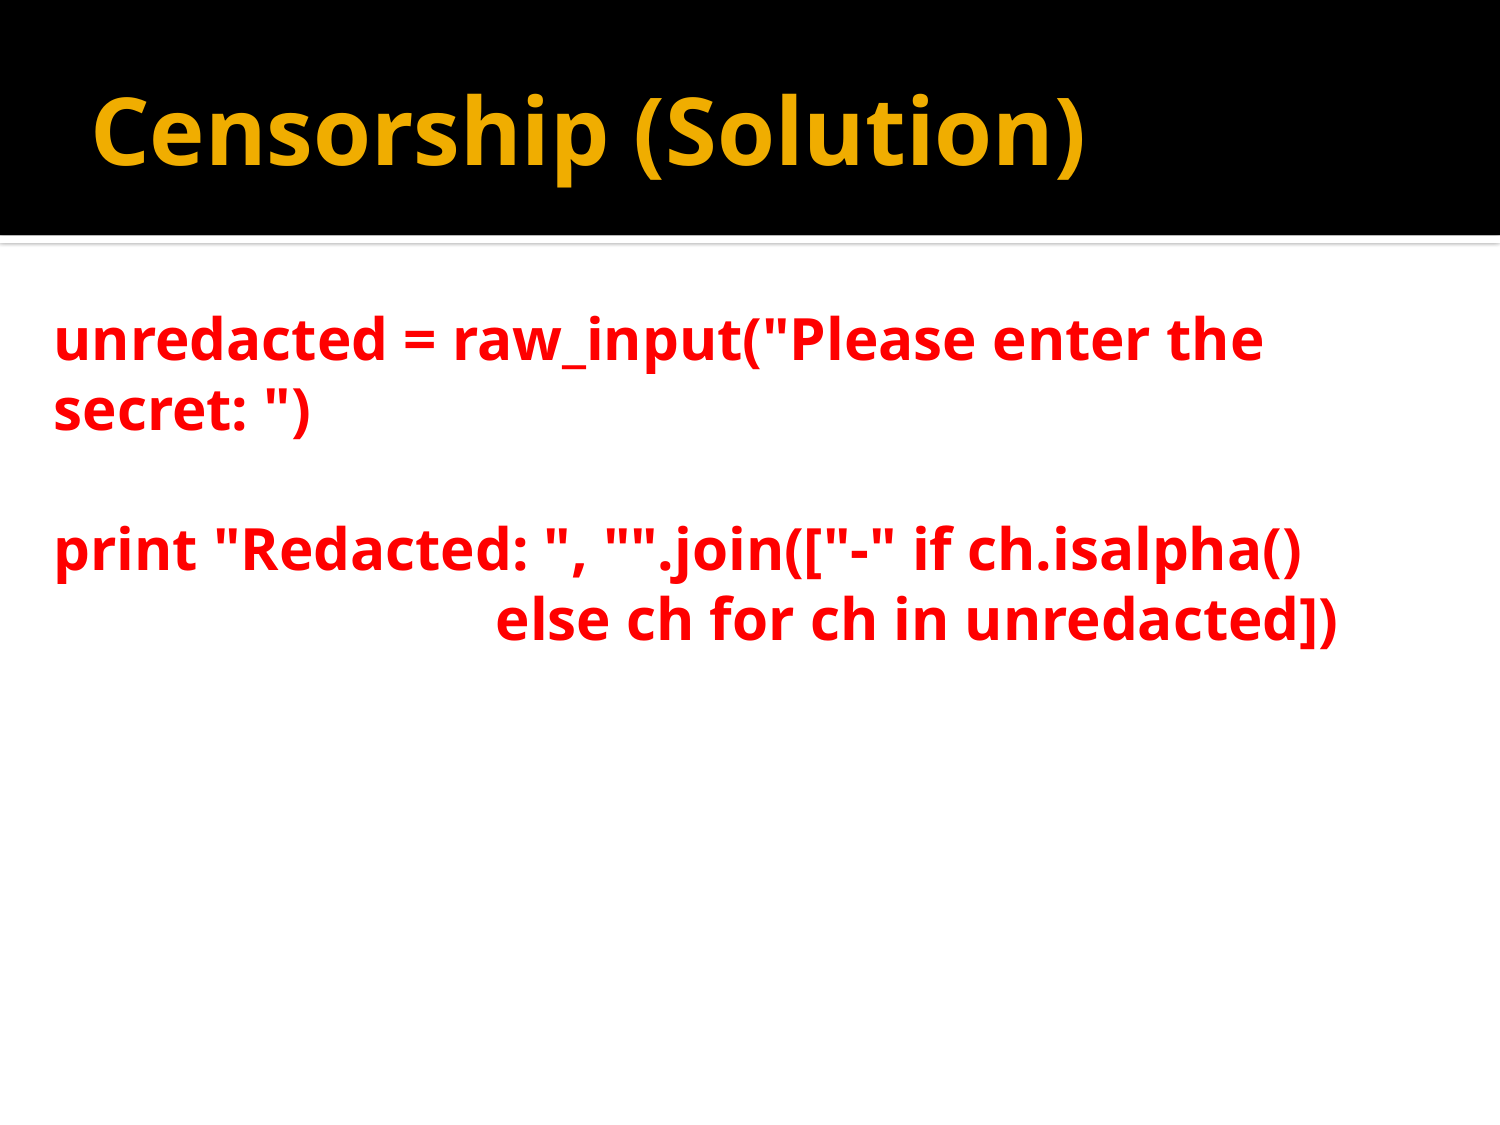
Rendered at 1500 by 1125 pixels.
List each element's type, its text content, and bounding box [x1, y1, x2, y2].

title Censorship (Solution) [75, 25, 1425, 231]
list unredacted = raw_input("Please enter the secret: ") print "Redacted: ", "".join(["-" if ch.isalpha() else ch for ch in unredacted]) [24, 287, 1488, 1047]
